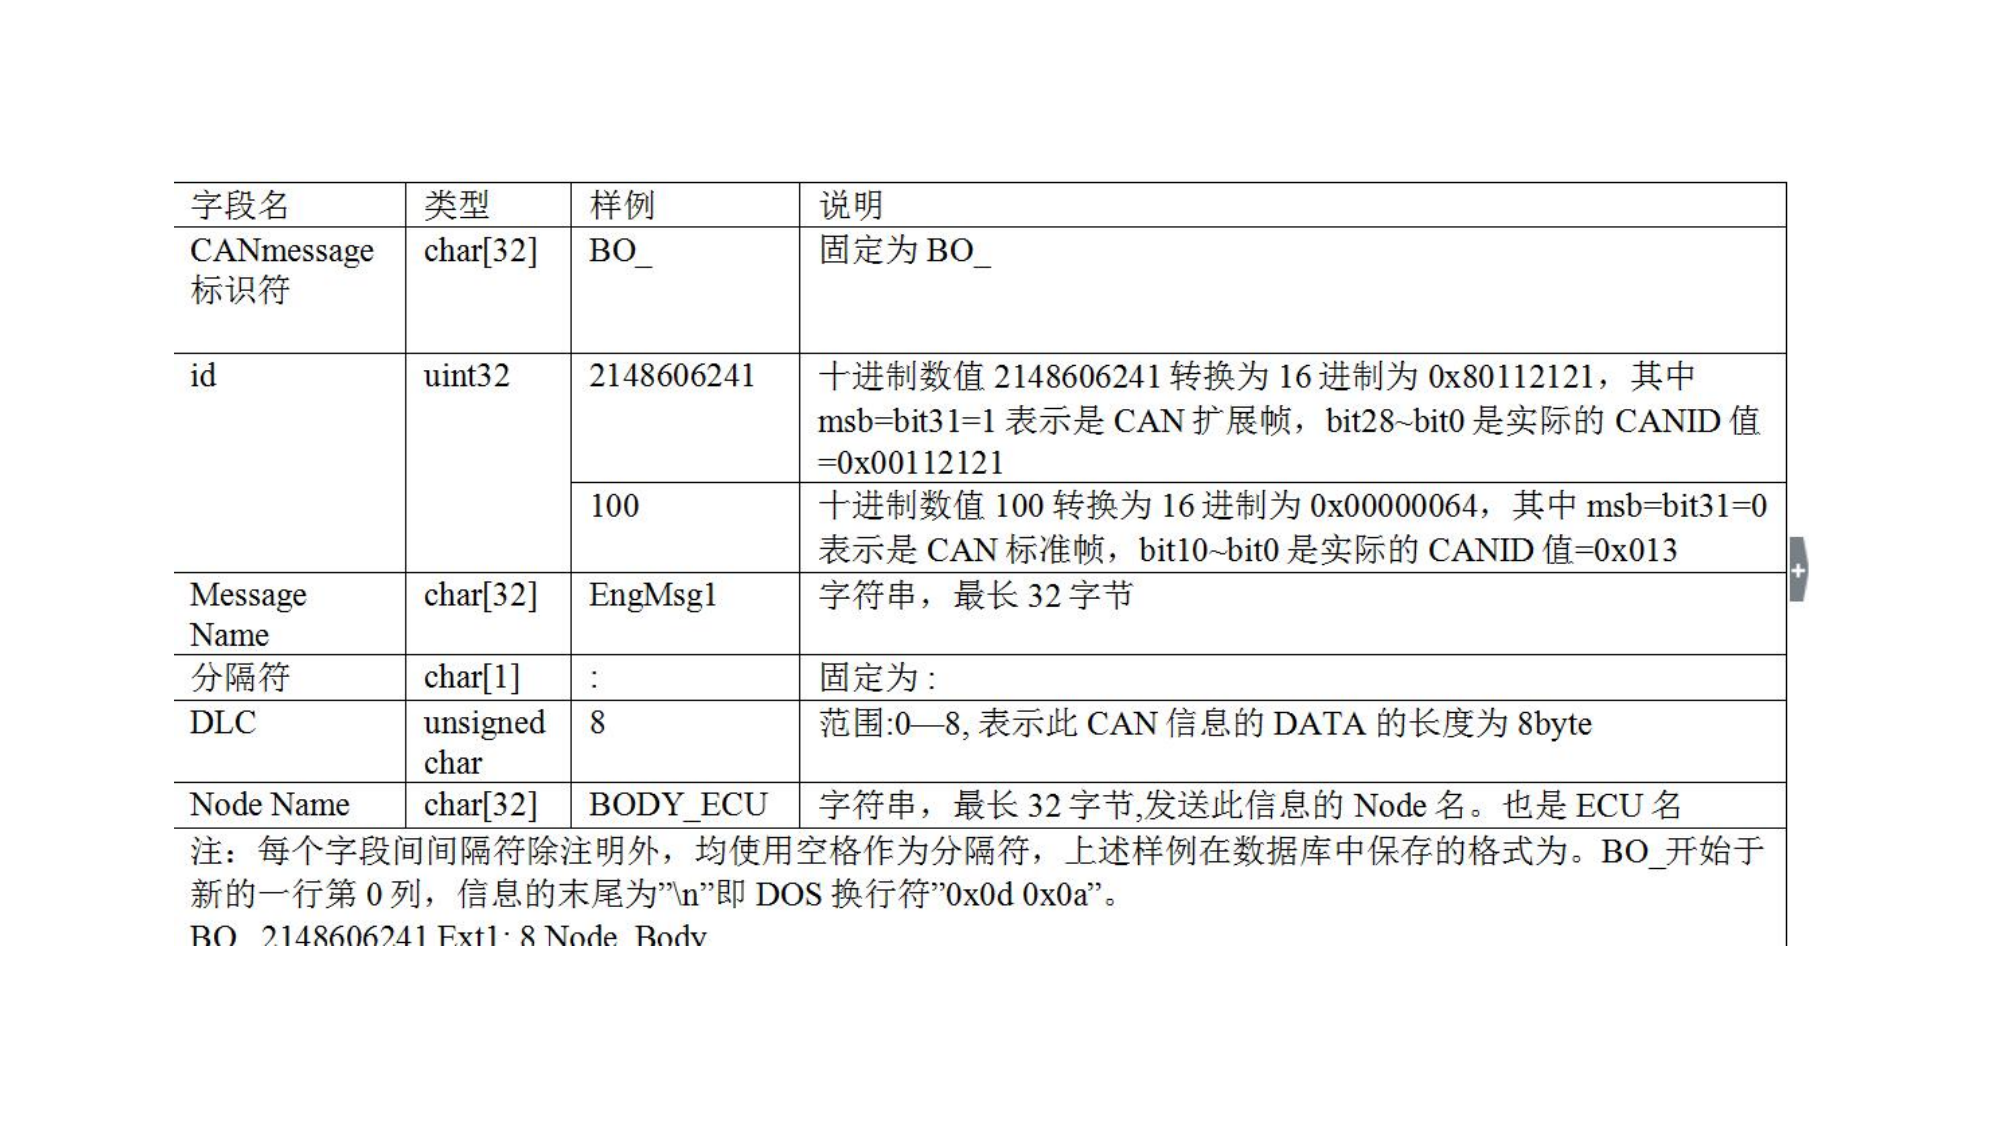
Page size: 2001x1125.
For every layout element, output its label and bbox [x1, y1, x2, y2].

picture [174, 178, 1825, 947]
